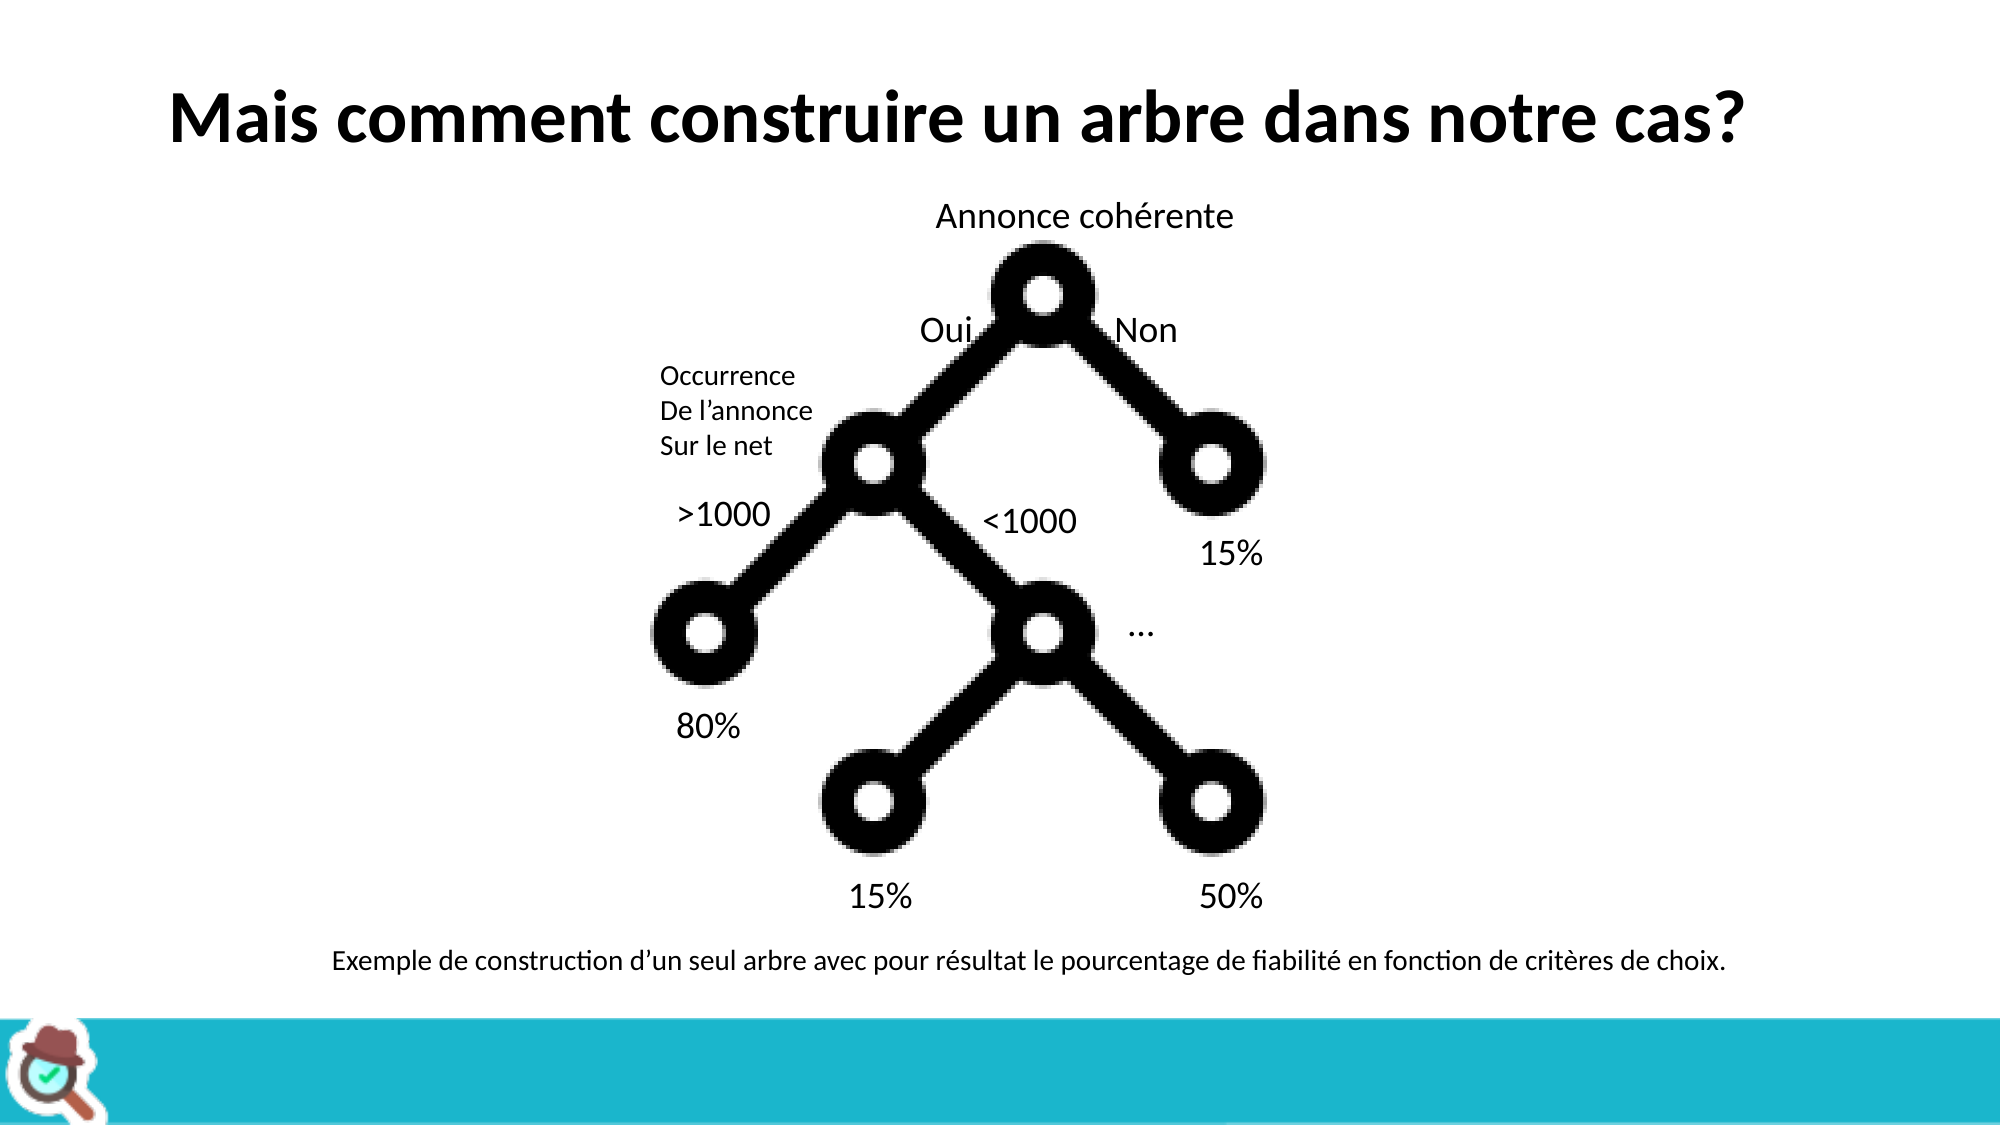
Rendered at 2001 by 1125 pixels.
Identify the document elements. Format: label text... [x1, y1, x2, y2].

picture [0, 1018, 2000, 1125]
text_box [558, 148, 1360, 951]
text_box Exemple de construction d’un seul arbre avec pour résultat le pourcentage de fiabilité en fonction de critères de choix. [317, 933, 1743, 984]
text_box Mais comment construire un arbre dans notre cas? [153, 59, 1764, 165]
